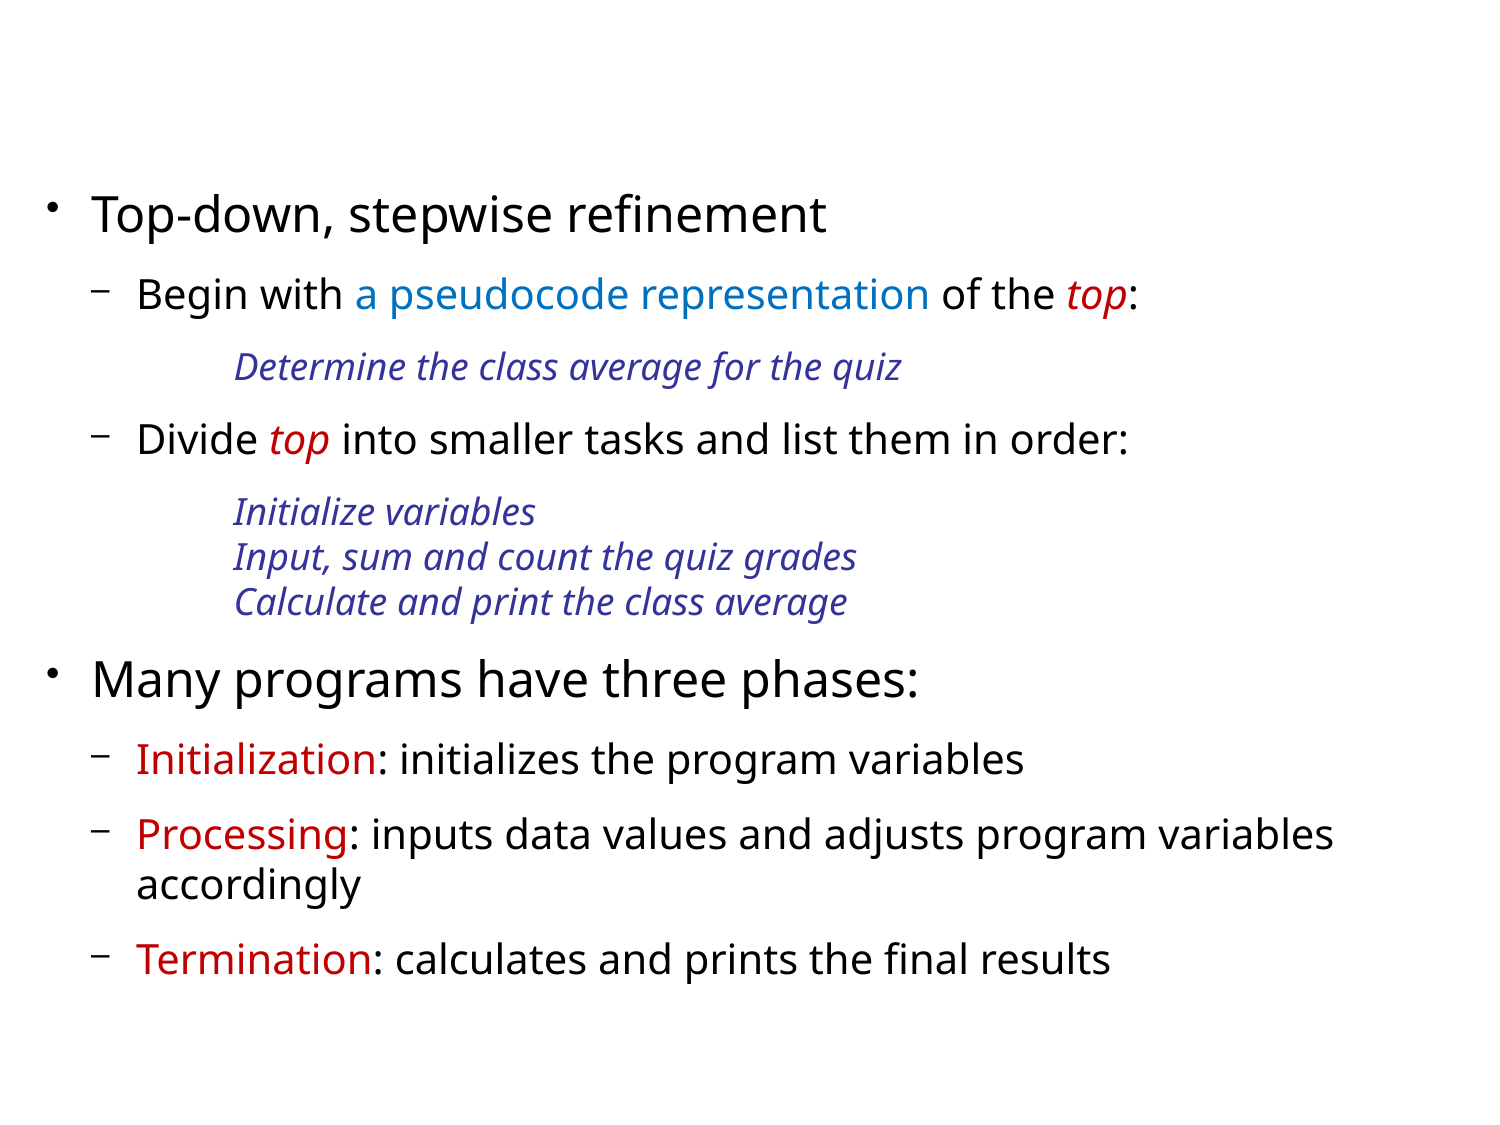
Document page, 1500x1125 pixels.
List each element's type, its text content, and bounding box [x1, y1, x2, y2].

list Top-down, stepwise refinement Begin with a pseudocode representation of the top: Determine the class average for the quiz Divide top into smaller tasks and list them in order: Initialize variables Input, sum and count the quiz grades Calculate and print the class average Many programs have three phases: Initialization: initializes the program variables Processing: inputs data values and adjusts program variables accordingly Termination: calculates and prints the final results [31, 174, 1469, 950]
